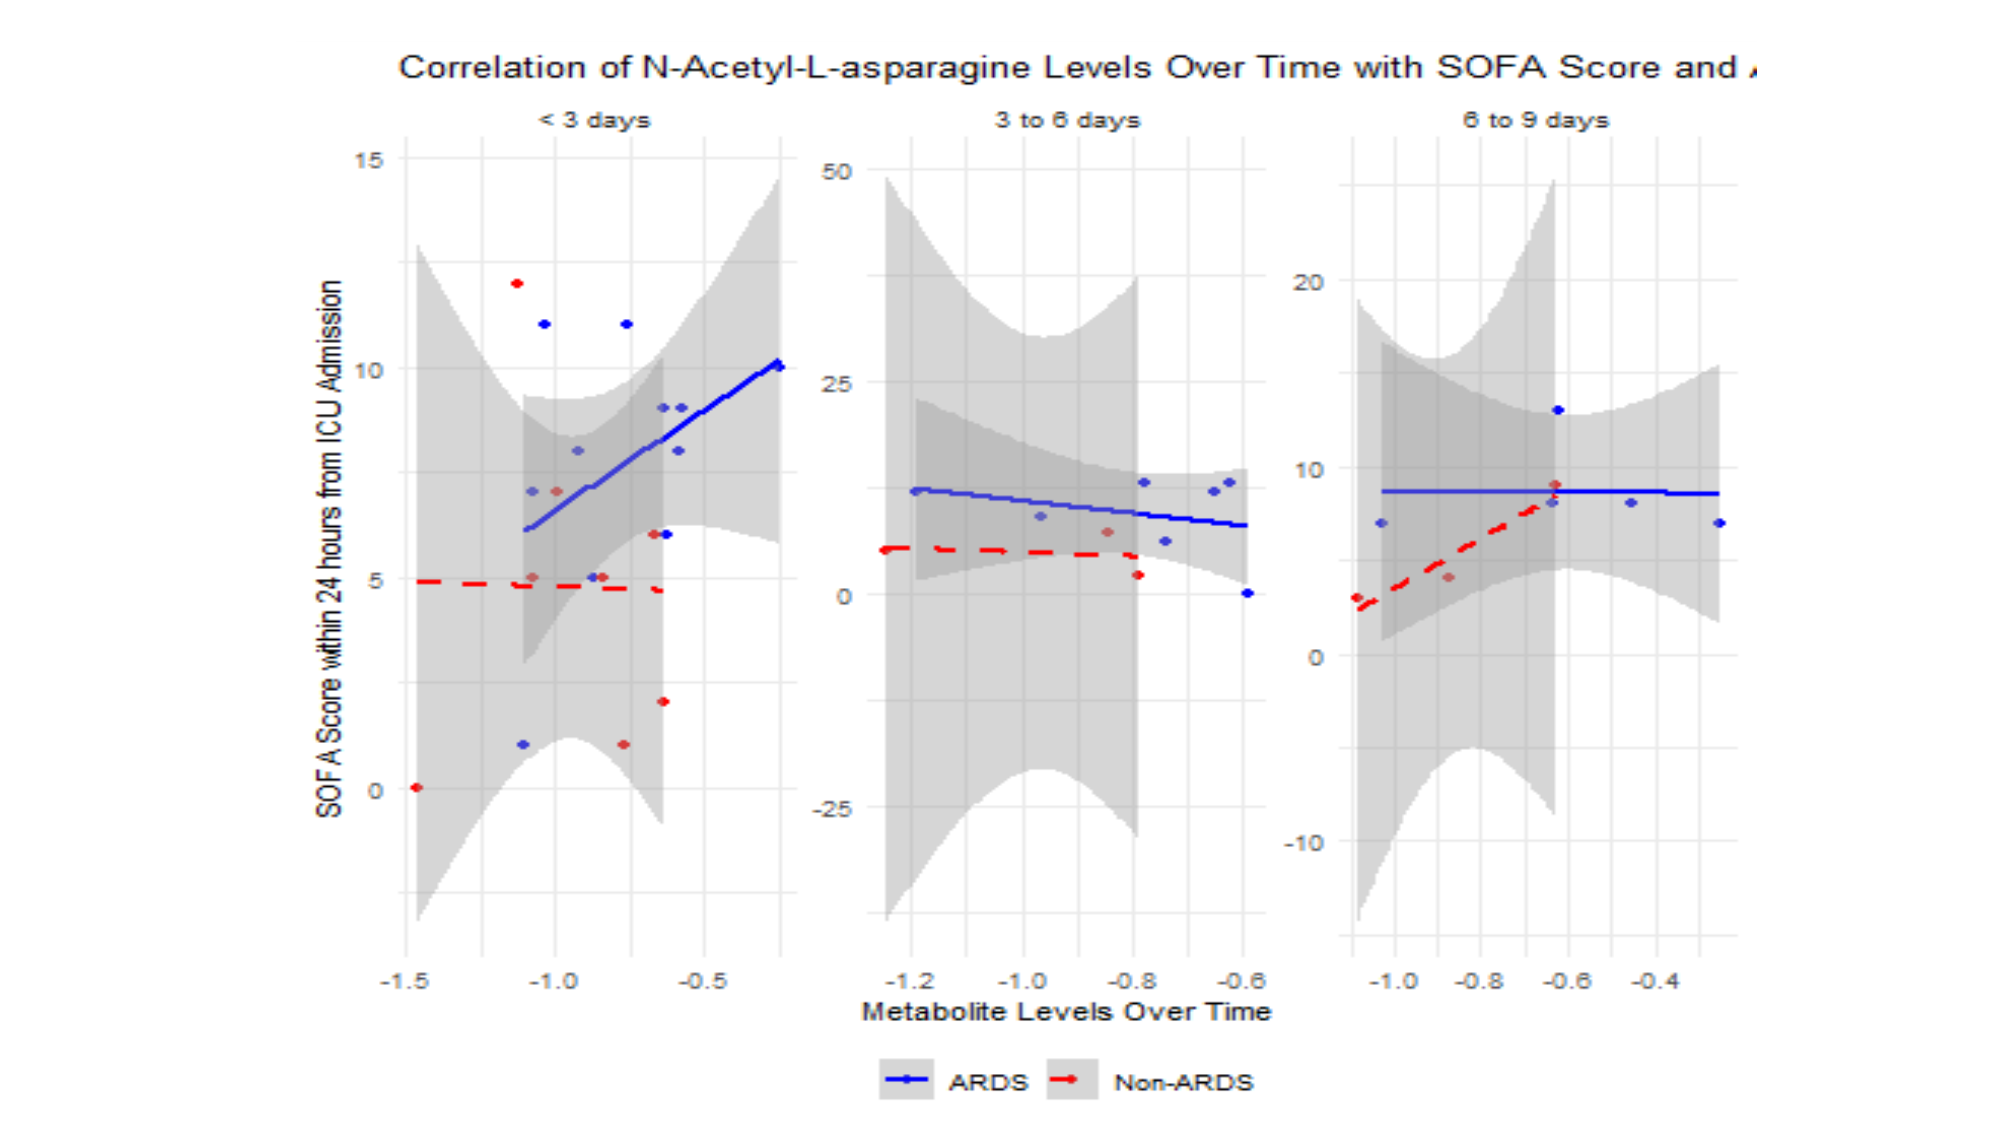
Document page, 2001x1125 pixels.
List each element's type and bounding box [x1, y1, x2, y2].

list [296, 40, 1757, 1125]
